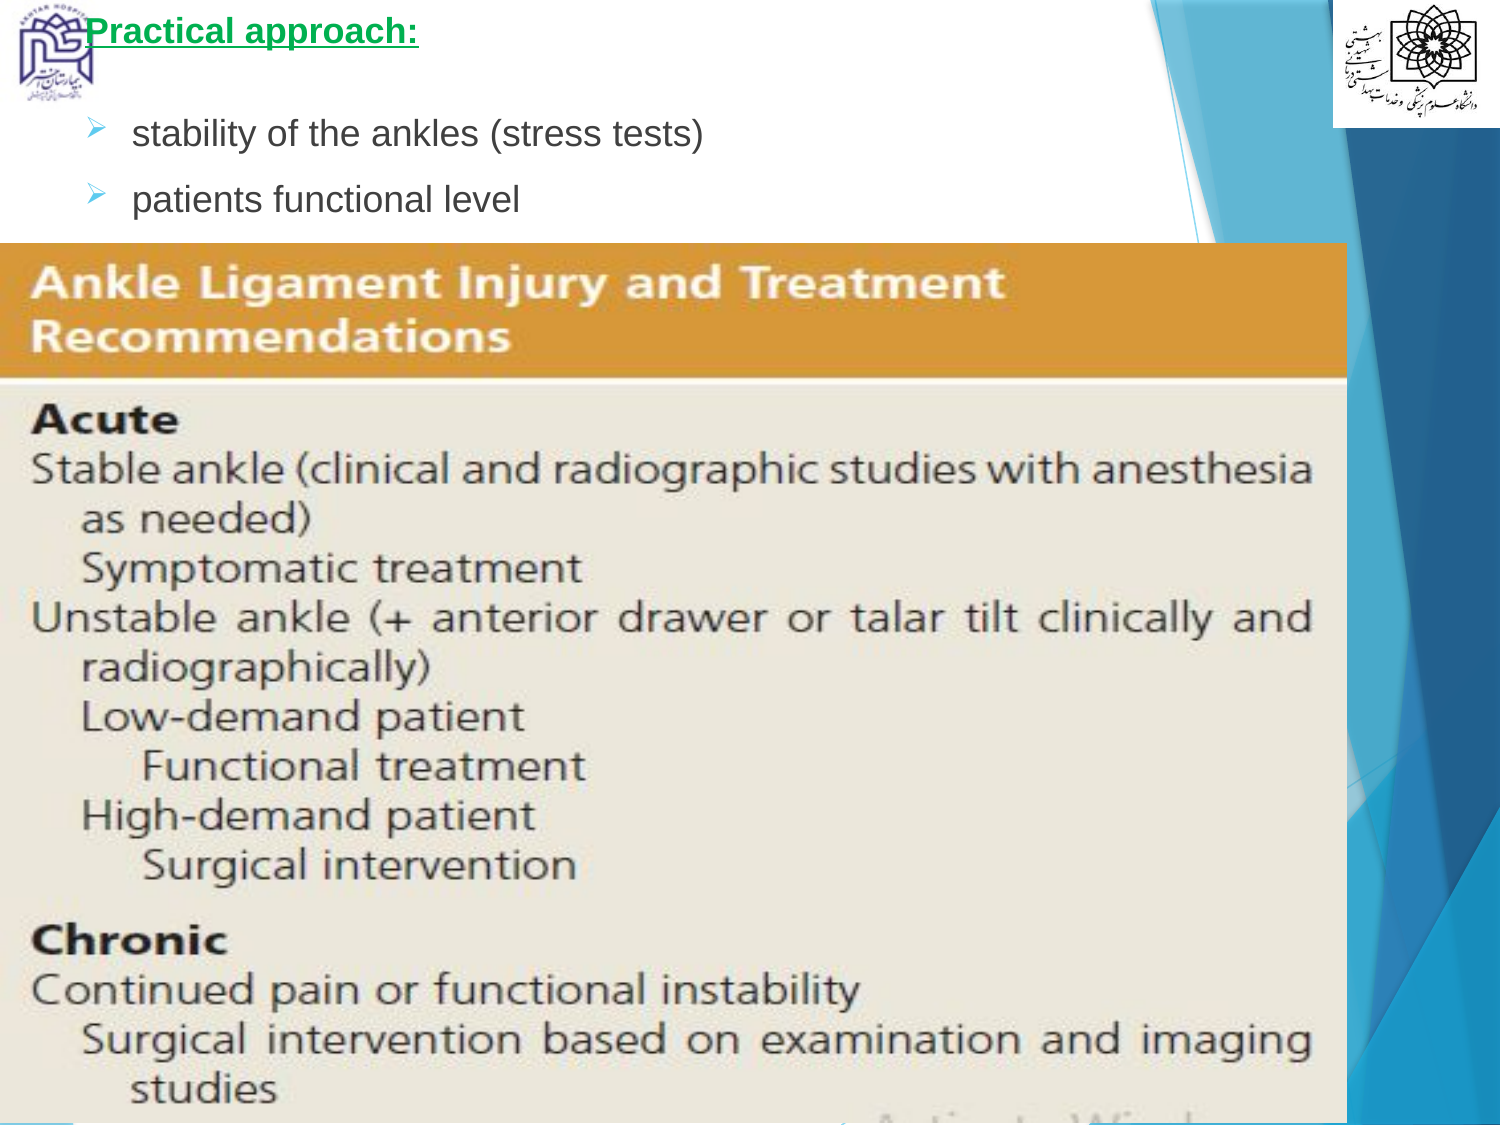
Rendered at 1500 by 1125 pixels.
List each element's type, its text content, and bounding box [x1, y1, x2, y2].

list stability of the ankles (stress tests) patients functional level [0, 101, 1407, 1123]
picture [1407, 102, 1500, 128]
picture [0, 243, 1347, 1124]
title Practical approach: [0, 0, 1500, 102]
